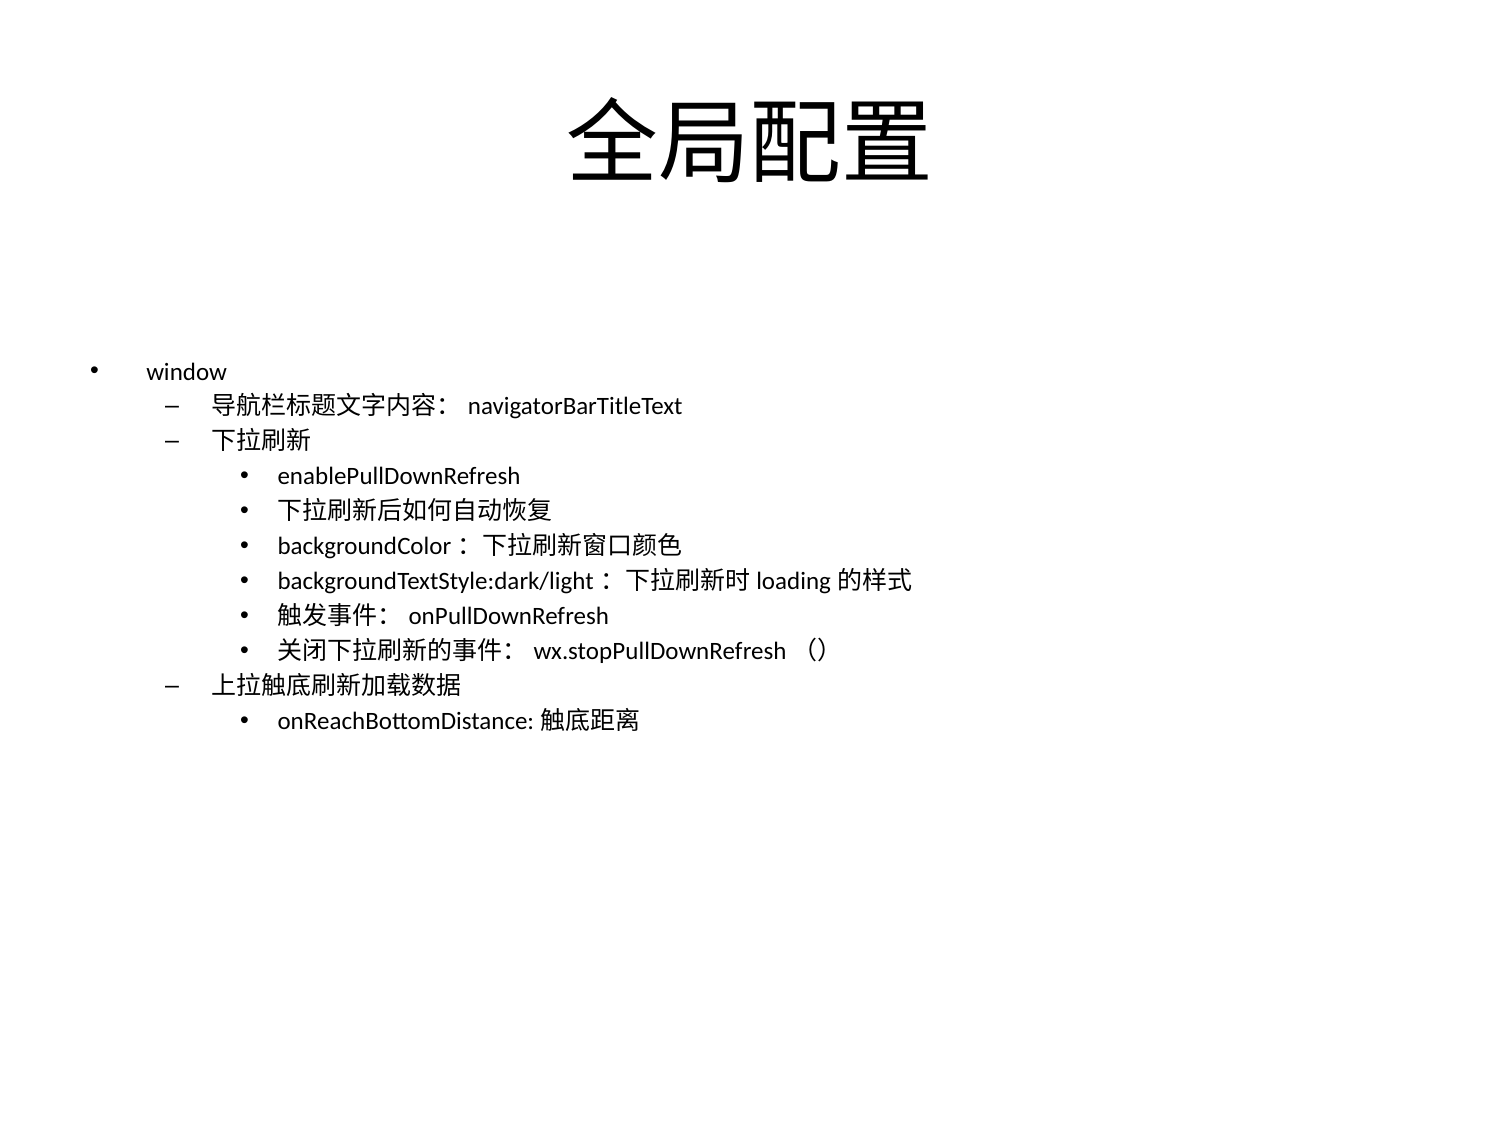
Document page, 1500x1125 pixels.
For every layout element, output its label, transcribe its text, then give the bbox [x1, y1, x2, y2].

title 全局配置 [75, 45, 1425, 233]
list window 导航栏标题文字内容：navigatorBarTitleText 下拉刷新 enablePullDownRefresh 下拉刷新后如何自动恢复 backgroundColor：下拉刷新窗口颜色 backgroundTextStyle:dark/light：下拉刷新时loading的样式 触发事件：onPullDownRefresh 关闭下拉刷新的事件：wx.stopPullDownRefresh（） 上拉触底刷新加载数据 onReachBottomDistance:触底距离 [75, 262, 1425, 1005]
